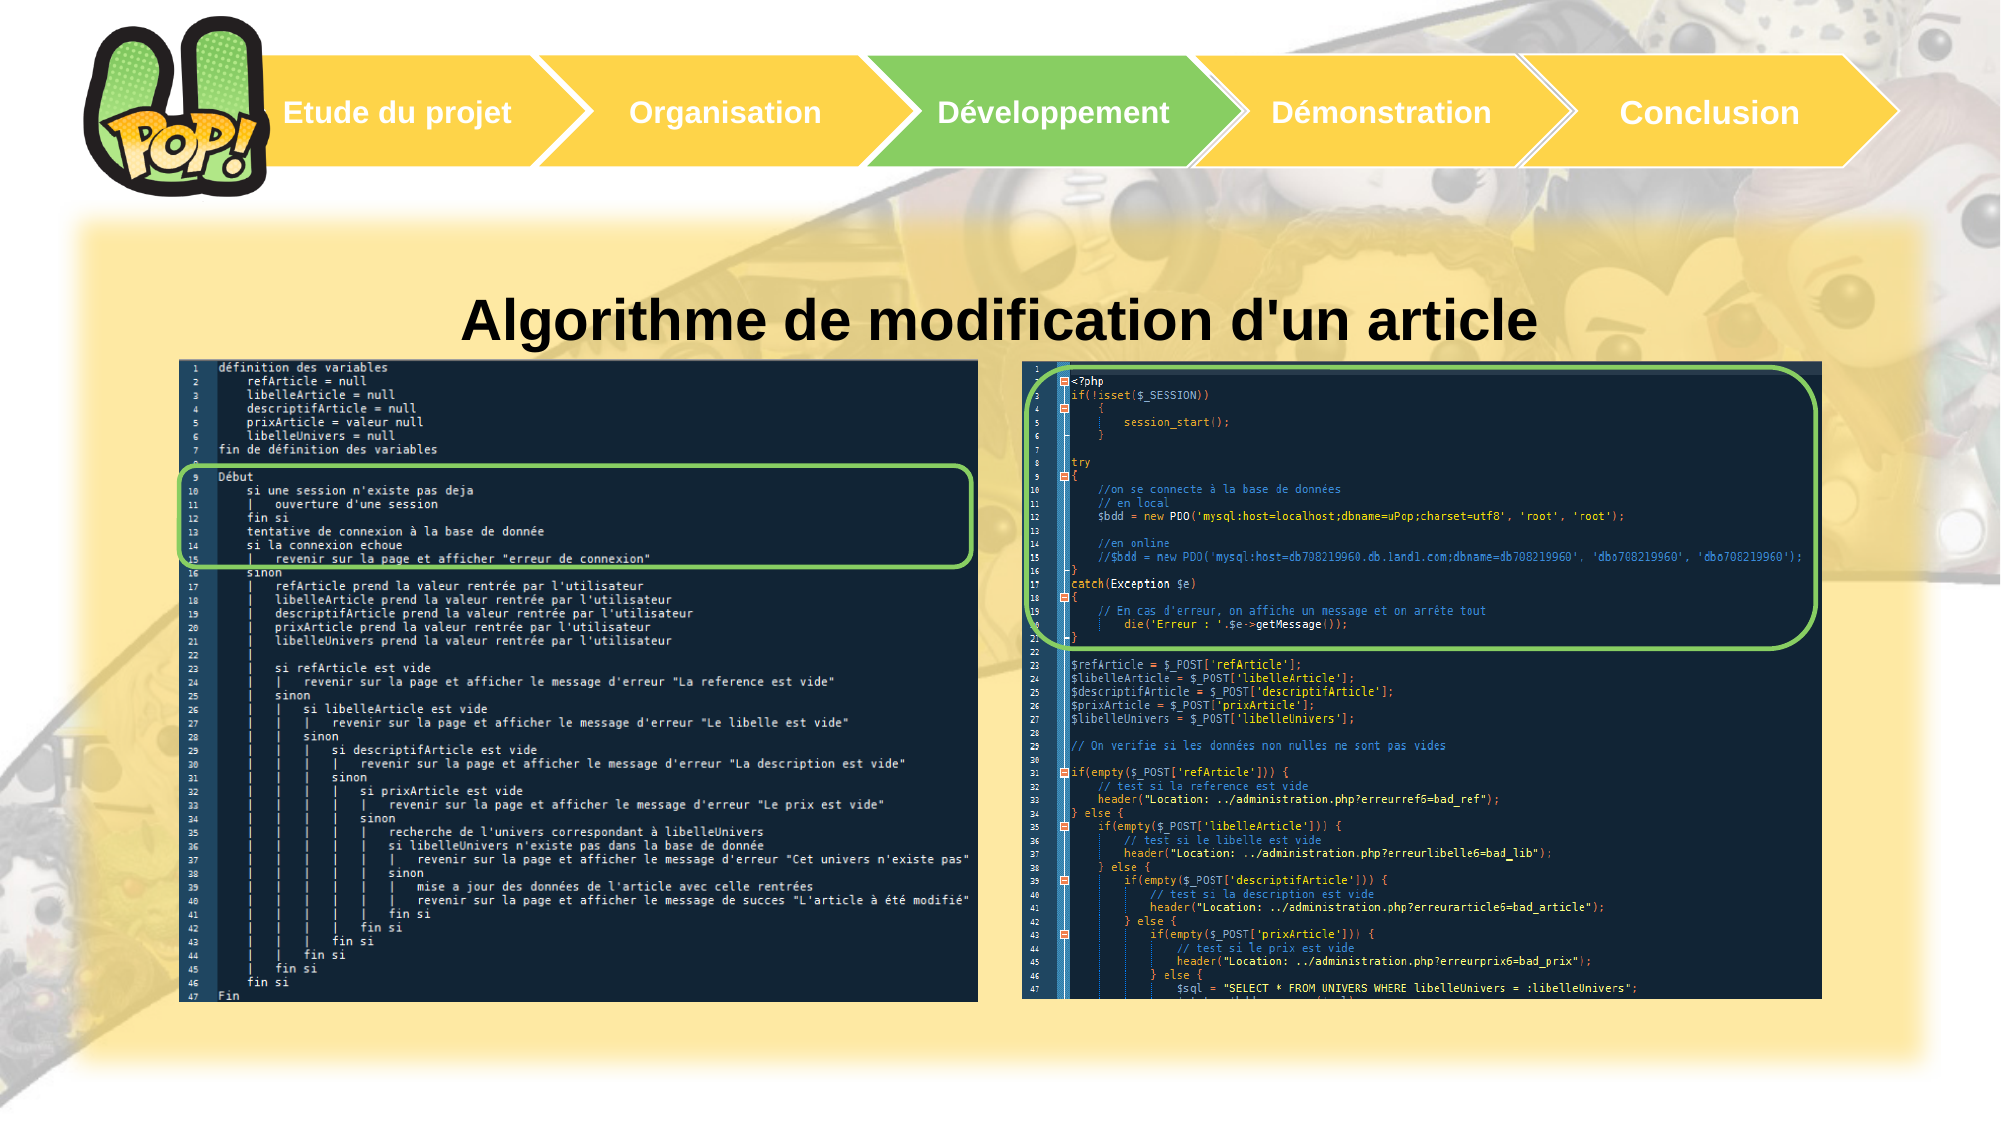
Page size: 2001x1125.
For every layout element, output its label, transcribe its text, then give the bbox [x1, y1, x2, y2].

text_box Algorithme de modification d'un article [178, 274, 1822, 360]
picture [1022, 361, 1822, 999]
text_box [100, 242, 1905, 1045]
picture [179, 359, 978, 1002]
picture [0, 0, 2001, 1125]
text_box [53, 0, 1900, 221]
